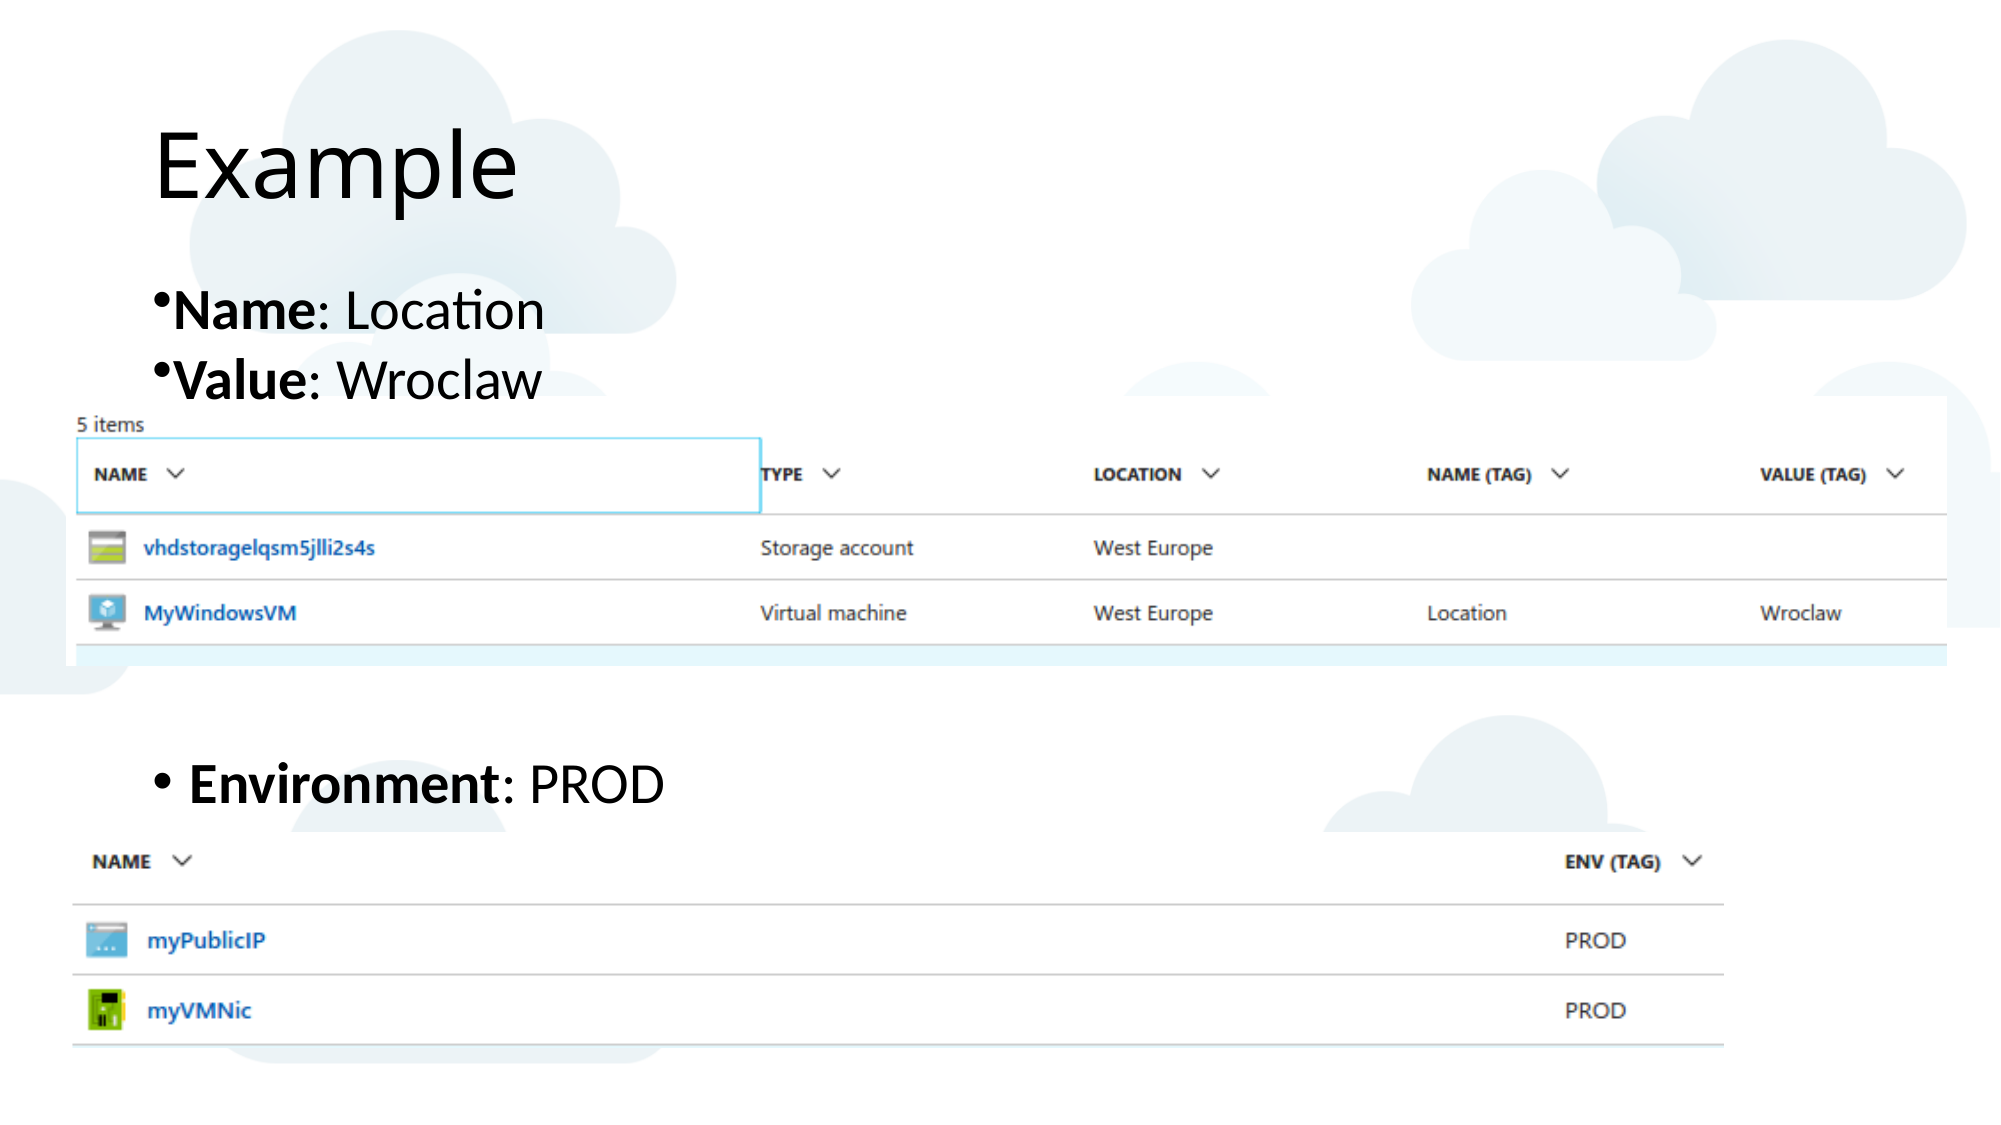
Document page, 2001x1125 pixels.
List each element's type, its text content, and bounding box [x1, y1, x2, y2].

list Environment: PROD [137, 666, 1863, 971]
text_box Name: Location​ Value: Wroclaw​ [137, 263, 1876, 396]
title Example [137, 59, 1863, 263]
picture [0, 0, 2001, 1125]
